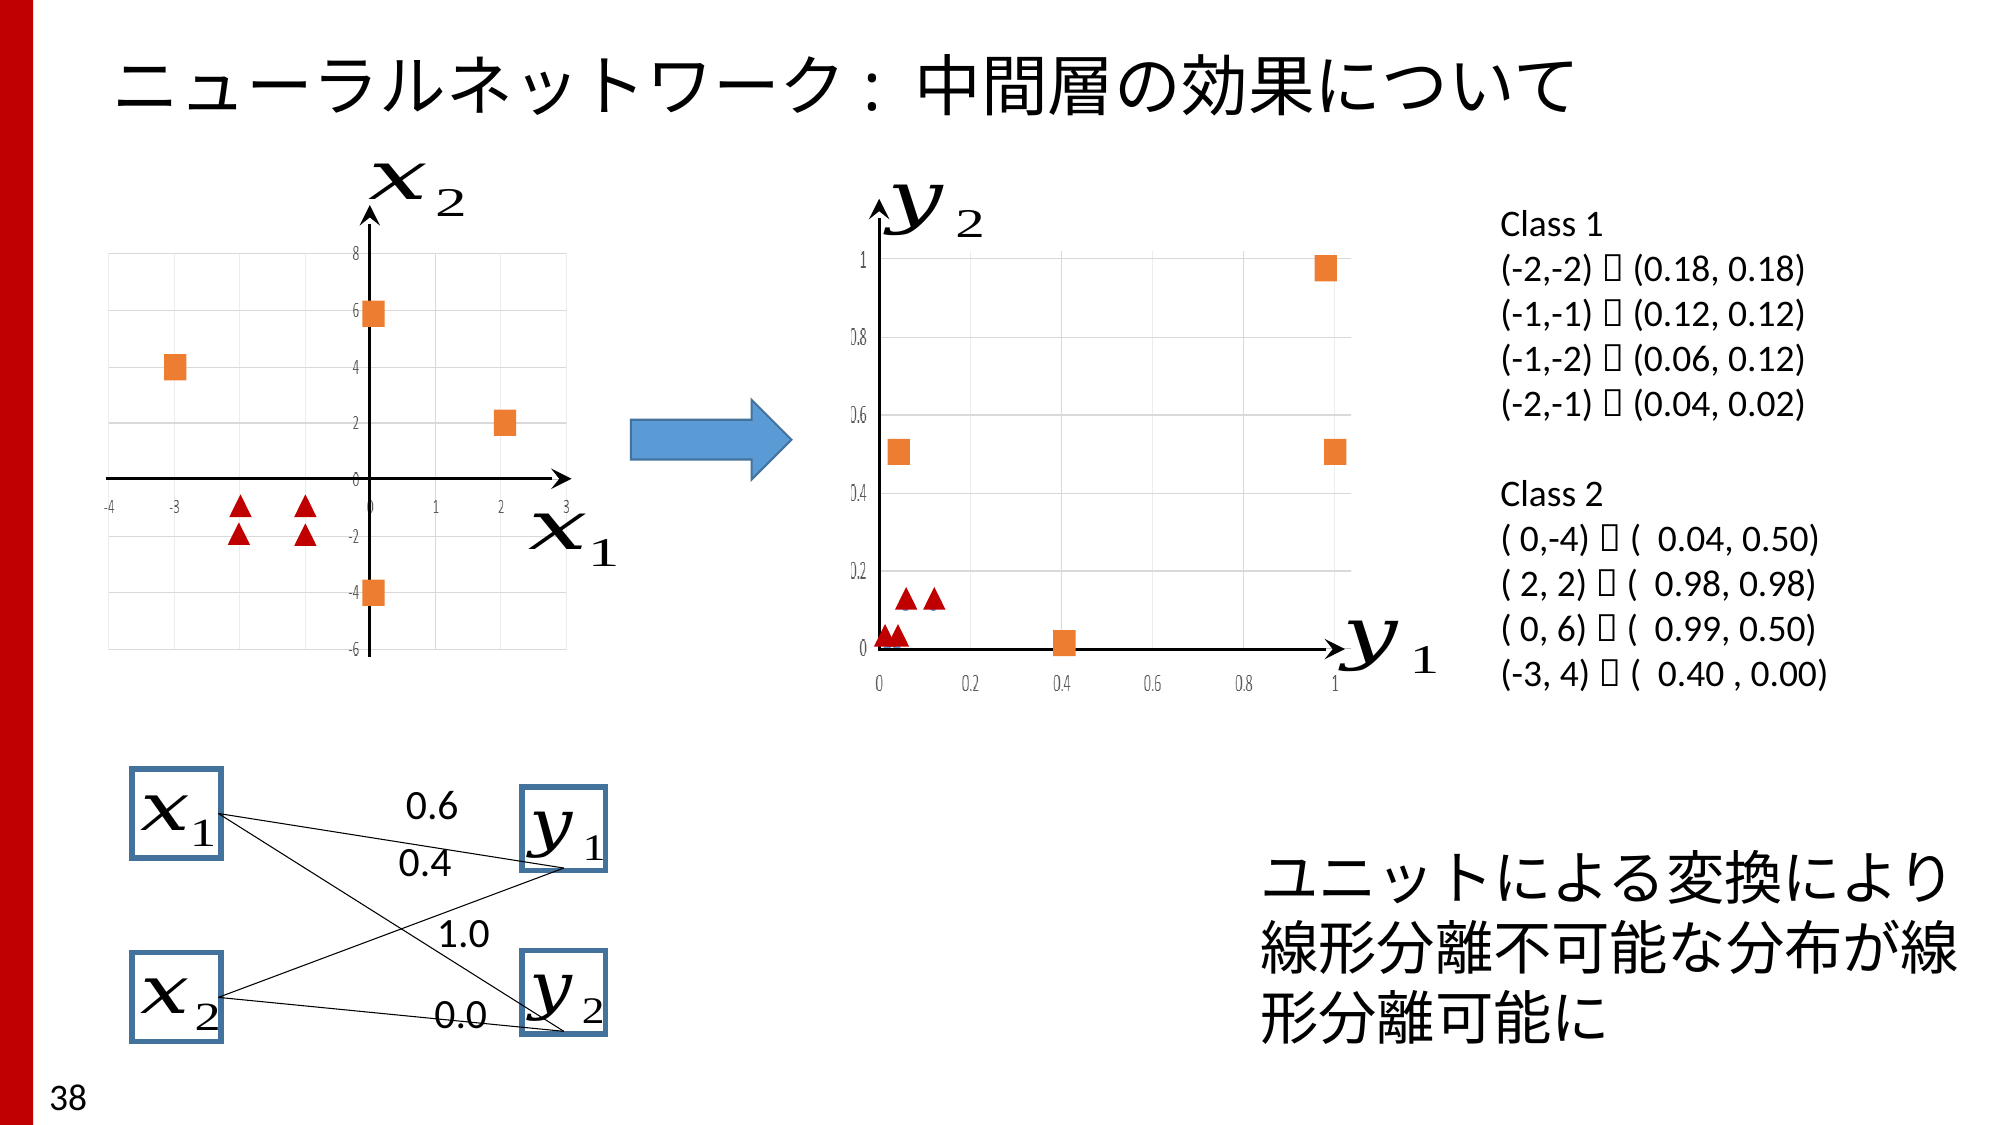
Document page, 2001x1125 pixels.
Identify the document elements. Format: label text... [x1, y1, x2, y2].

picture [851, 251, 1352, 698]
slide_number 38 [34, 1065, 485, 1125]
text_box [218, 813, 525, 992]
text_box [101, 205, 579, 658]
text_box 0.6 [391, 770, 474, 813]
text_box 0.0 [419, 998, 503, 1045]
text_box ユニットによる変換により 線形分離不可能な分布が線形分離可能に [1245, 833, 2000, 1059]
title ニューラルネットワーク: 中間層の効果について [97, 28, 2000, 149]
text_box [629, 397, 793, 482]
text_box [218, 992, 525, 998]
text_box Class 1 (-2,-2)  (0.18, 0.18) (-1,-1)  (0.12, 0.12) (-1,-2)  (0.06, 0.12) (-2,-1)  (0.04, 0.02) Class 2 ( 0,-4)  ( 0.04, 0.50) ( 2, 2)  ( 0.98, 0.98) ( 0, 6)  ( 0.99, 0.50) (-3, 4)  ( 0.40 , 0.00) [1485, 191, 1908, 702]
